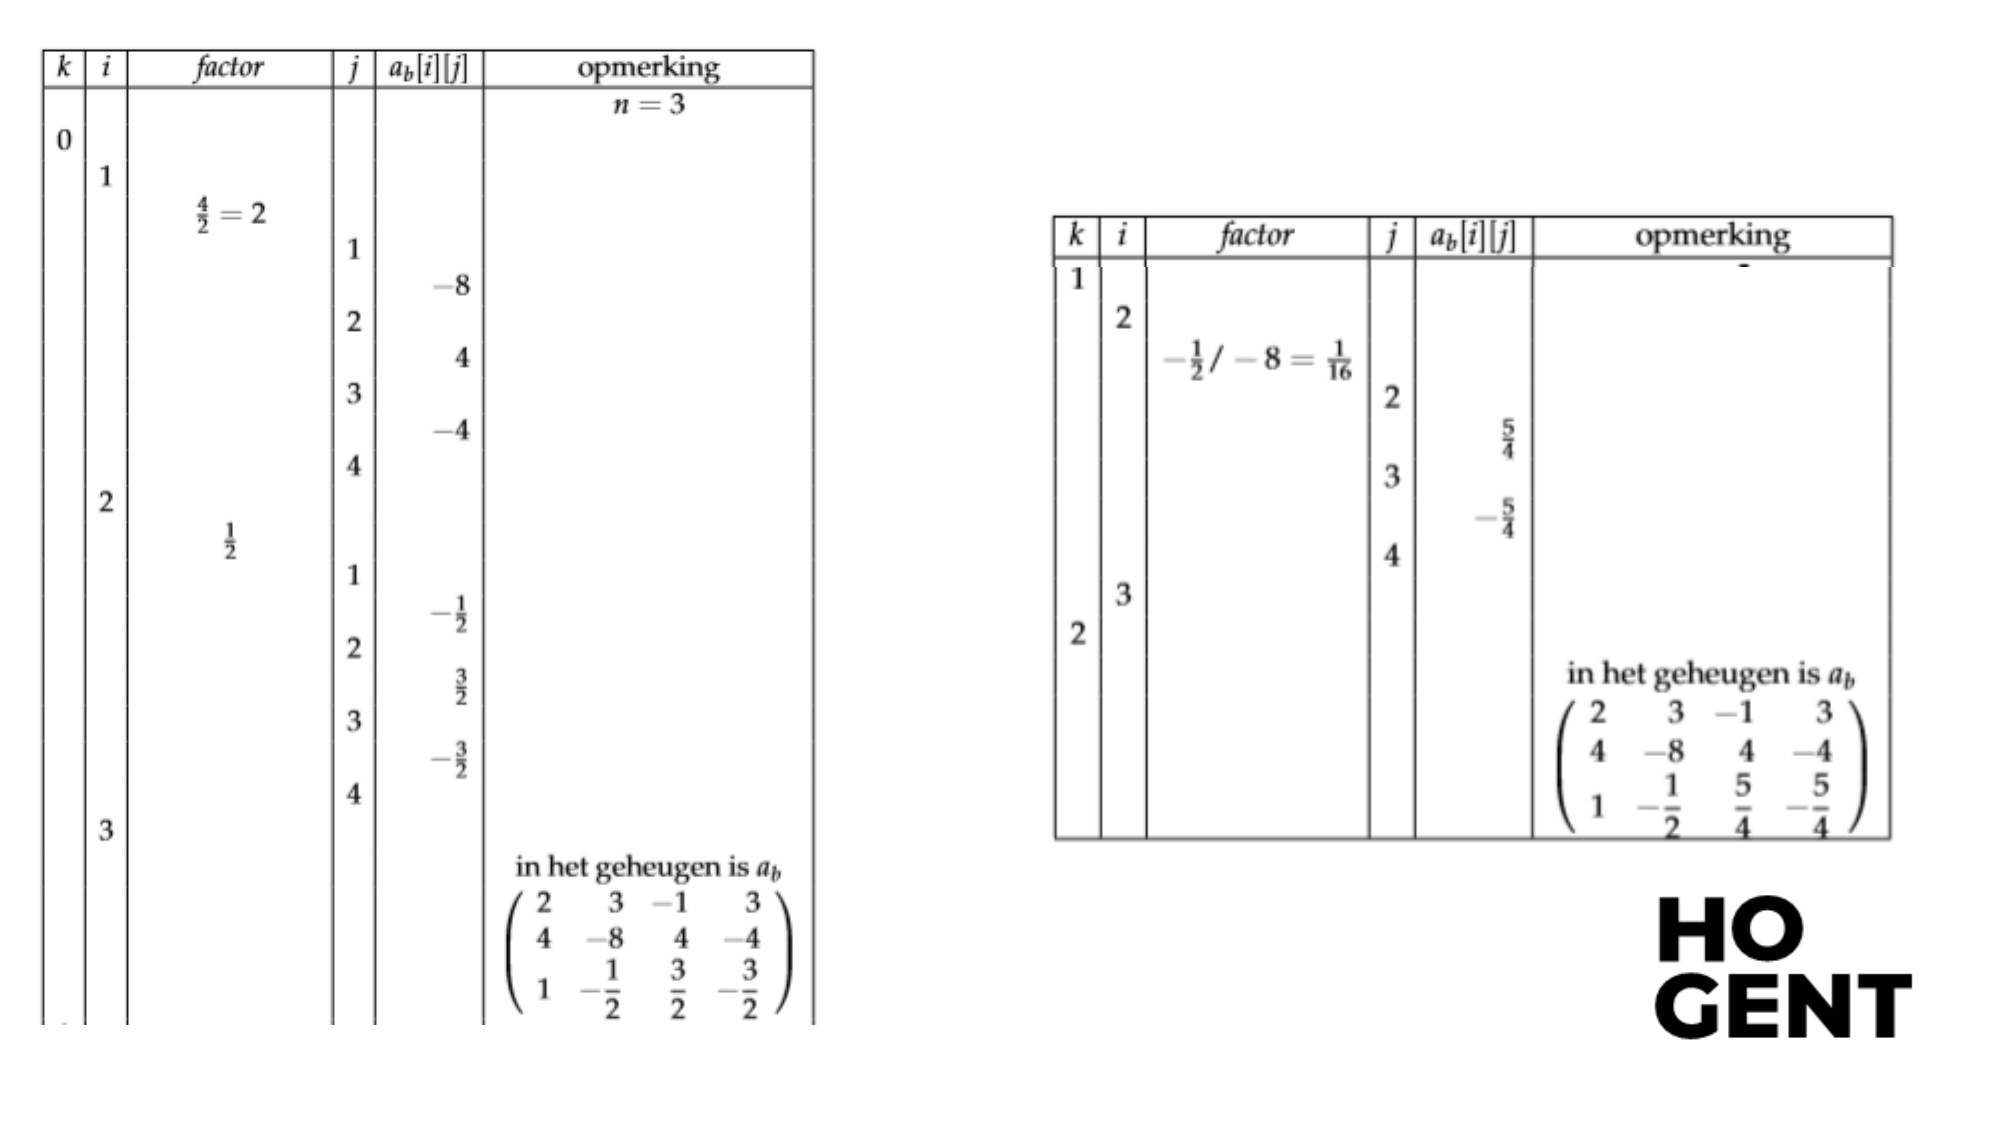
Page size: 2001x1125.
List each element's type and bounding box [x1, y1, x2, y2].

picture [23, 34, 905, 1025]
picture [1027, 203, 1909, 858]
picture [1647, 889, 2000, 1125]
